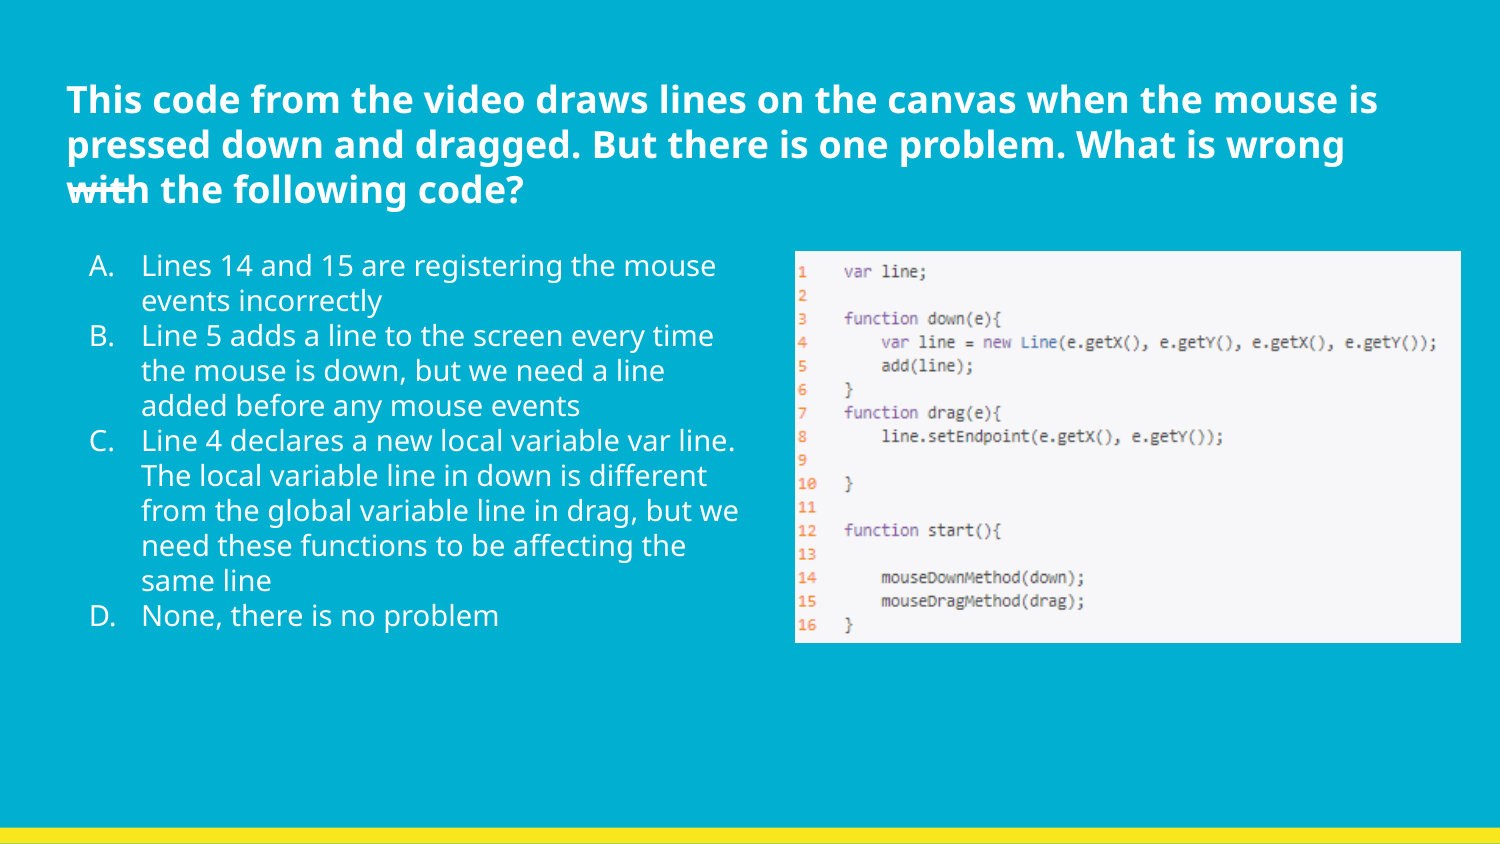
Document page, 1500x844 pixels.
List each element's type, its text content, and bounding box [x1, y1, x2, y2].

title This code from the video draws lines on the canvas when the mouse is pressed down and dragged. But there is one problem. What is wrong with the following code? [51, 61, 1449, 167]
picture [794, 251, 1462, 643]
list Lines 14 and 15 are registering the mouse events incorrectly Line 5 adds a line to the screen every time the mouse is down, but we need a line added before any mouse events Line 4 declares a new local variable var line. The local variable line in down is different from the global variable line in drag, but we need these functions to be affecting the same line None, there is no problem [51, 232, 770, 750]
